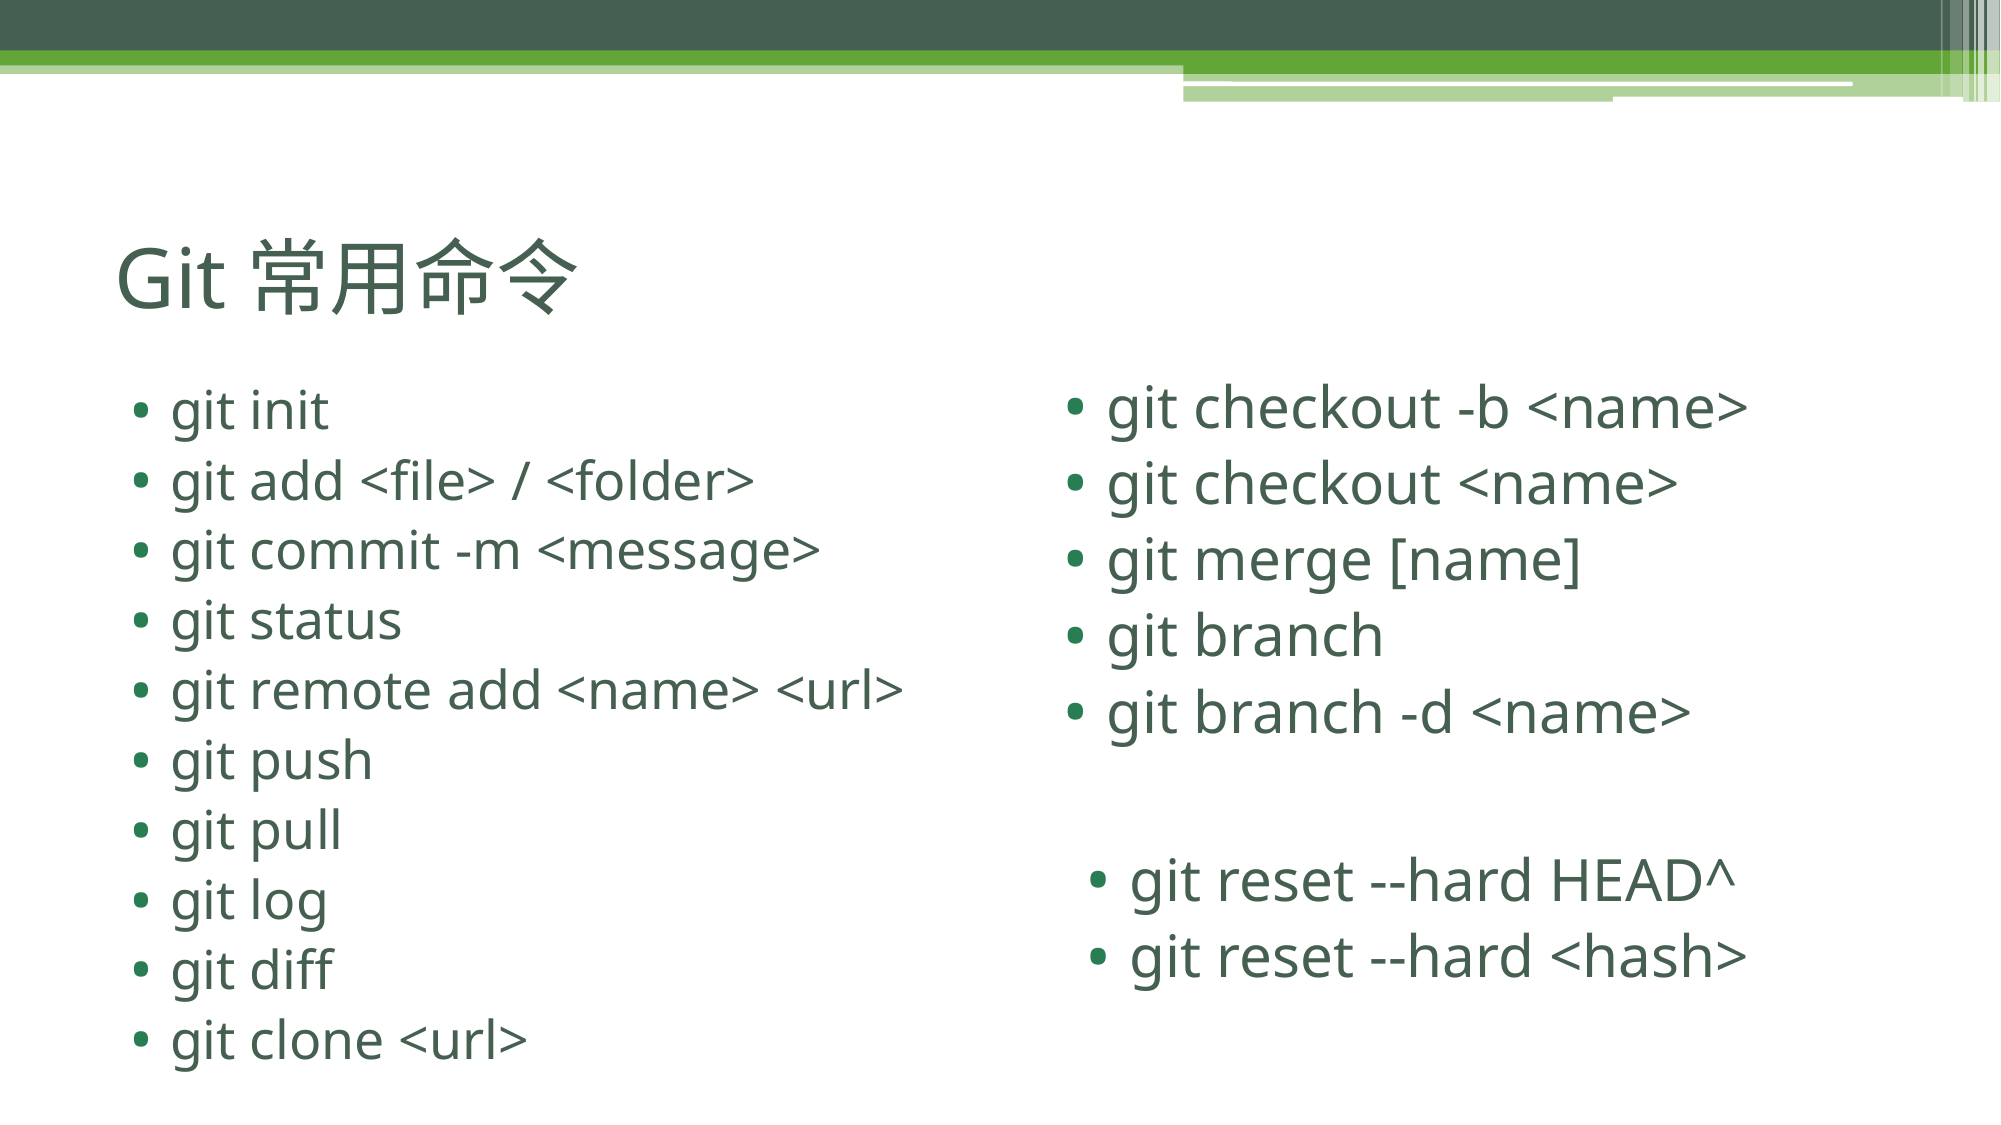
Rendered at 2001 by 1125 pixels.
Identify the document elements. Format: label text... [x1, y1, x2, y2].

title Git常用命令 [99, 187, 1900, 363]
text_box git checkout -b <name> git checkout <name> git merge [name] git branch git branch -d <name> [1032, 362, 1932, 753]
text_box git reset --hard HEAD^ git reset --hard <hash> [1055, 835, 1764, 997]
list git init git add <file> / <folder> git commit -m <message> git status git remote add <name> <url> git push git pull git log git diff git clone <url> [99, 368, 1108, 1079]
